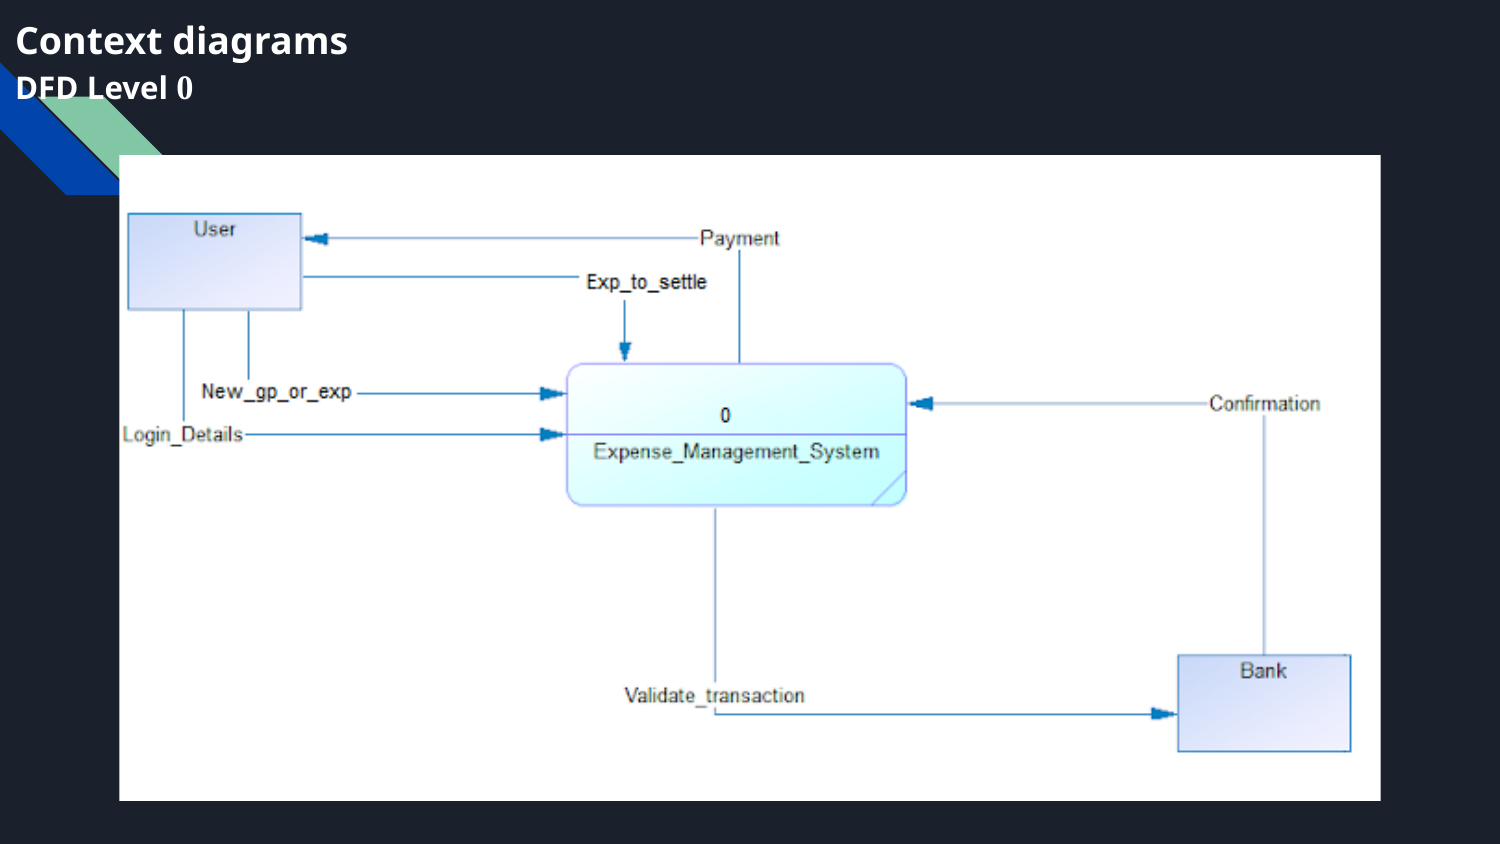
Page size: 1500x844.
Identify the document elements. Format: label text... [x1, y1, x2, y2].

picture [119, 154, 1381, 801]
title Context diagrams DFD Level 0 [0, 0, 1340, 125]
